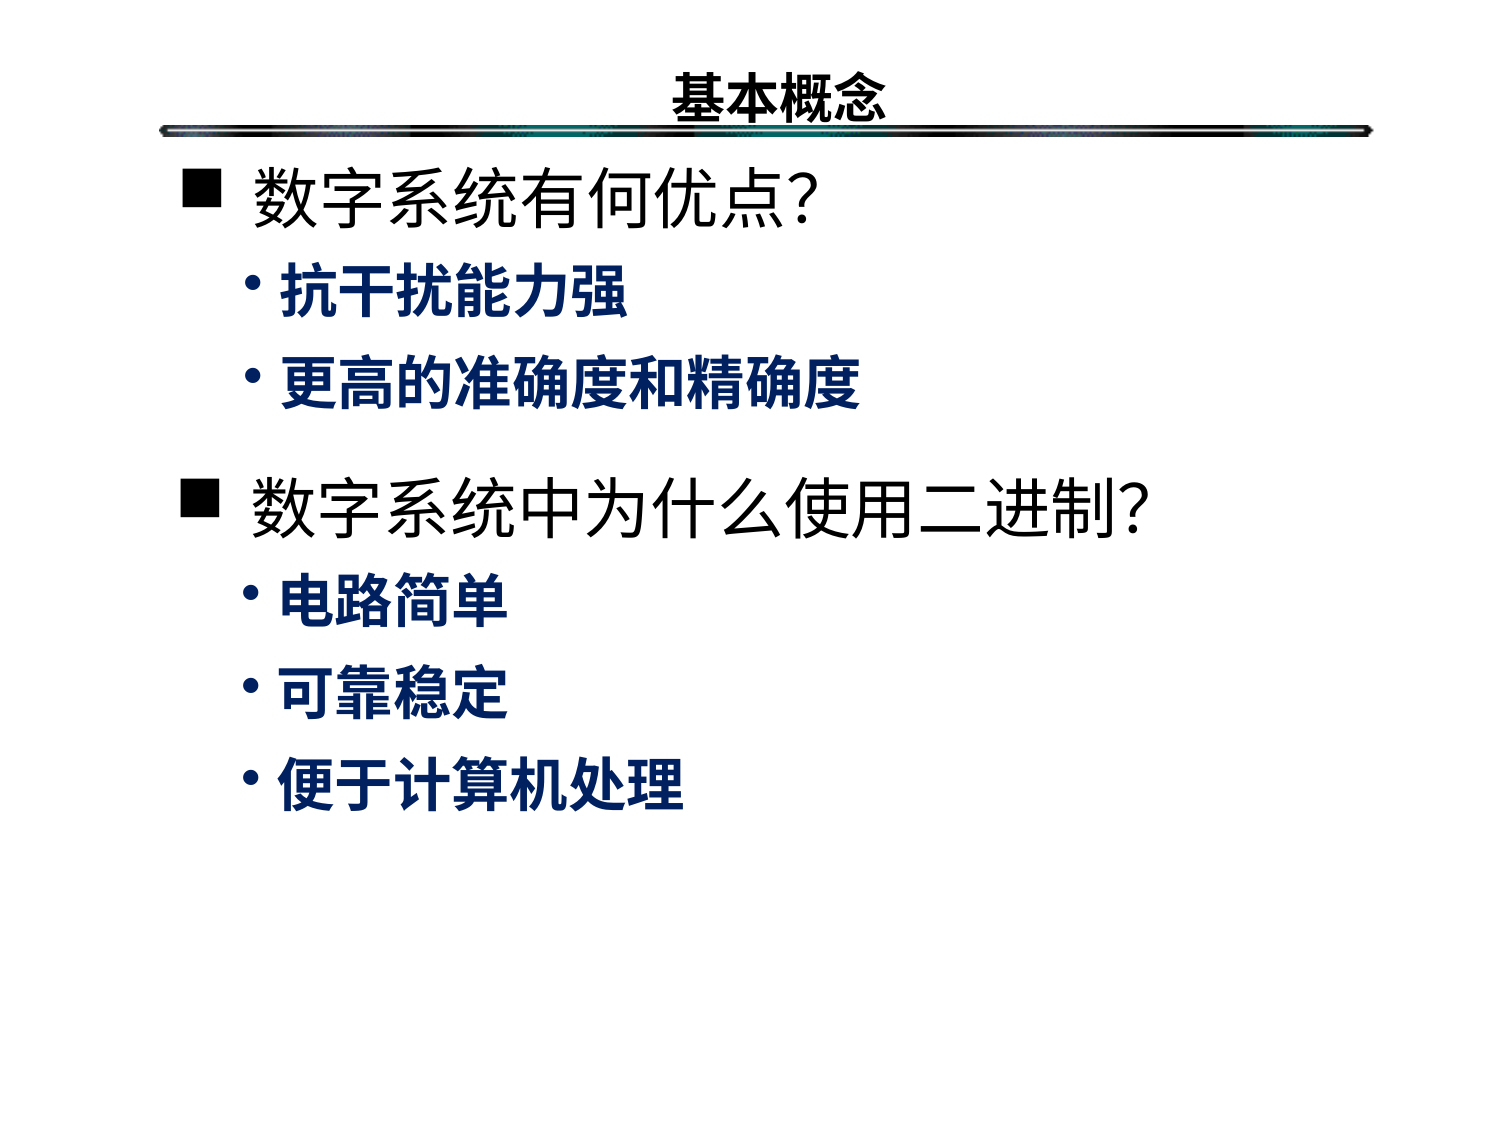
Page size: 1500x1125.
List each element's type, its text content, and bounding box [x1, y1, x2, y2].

text_box 抗干扰能力强 更高的准确度和精确度 [114, 254, 1376, 425]
text_box 基本概念 [525, 56, 1034, 123]
picture [159, 125, 1377, 138]
text_box 数字系统中为什么使用二进制？ [160, 459, 1421, 554]
text_box 电路简单 可靠稳定 便于计算机处理 [112, 564, 1163, 827]
text_box 数字系统有何优点？ [162, 148, 1424, 244]
